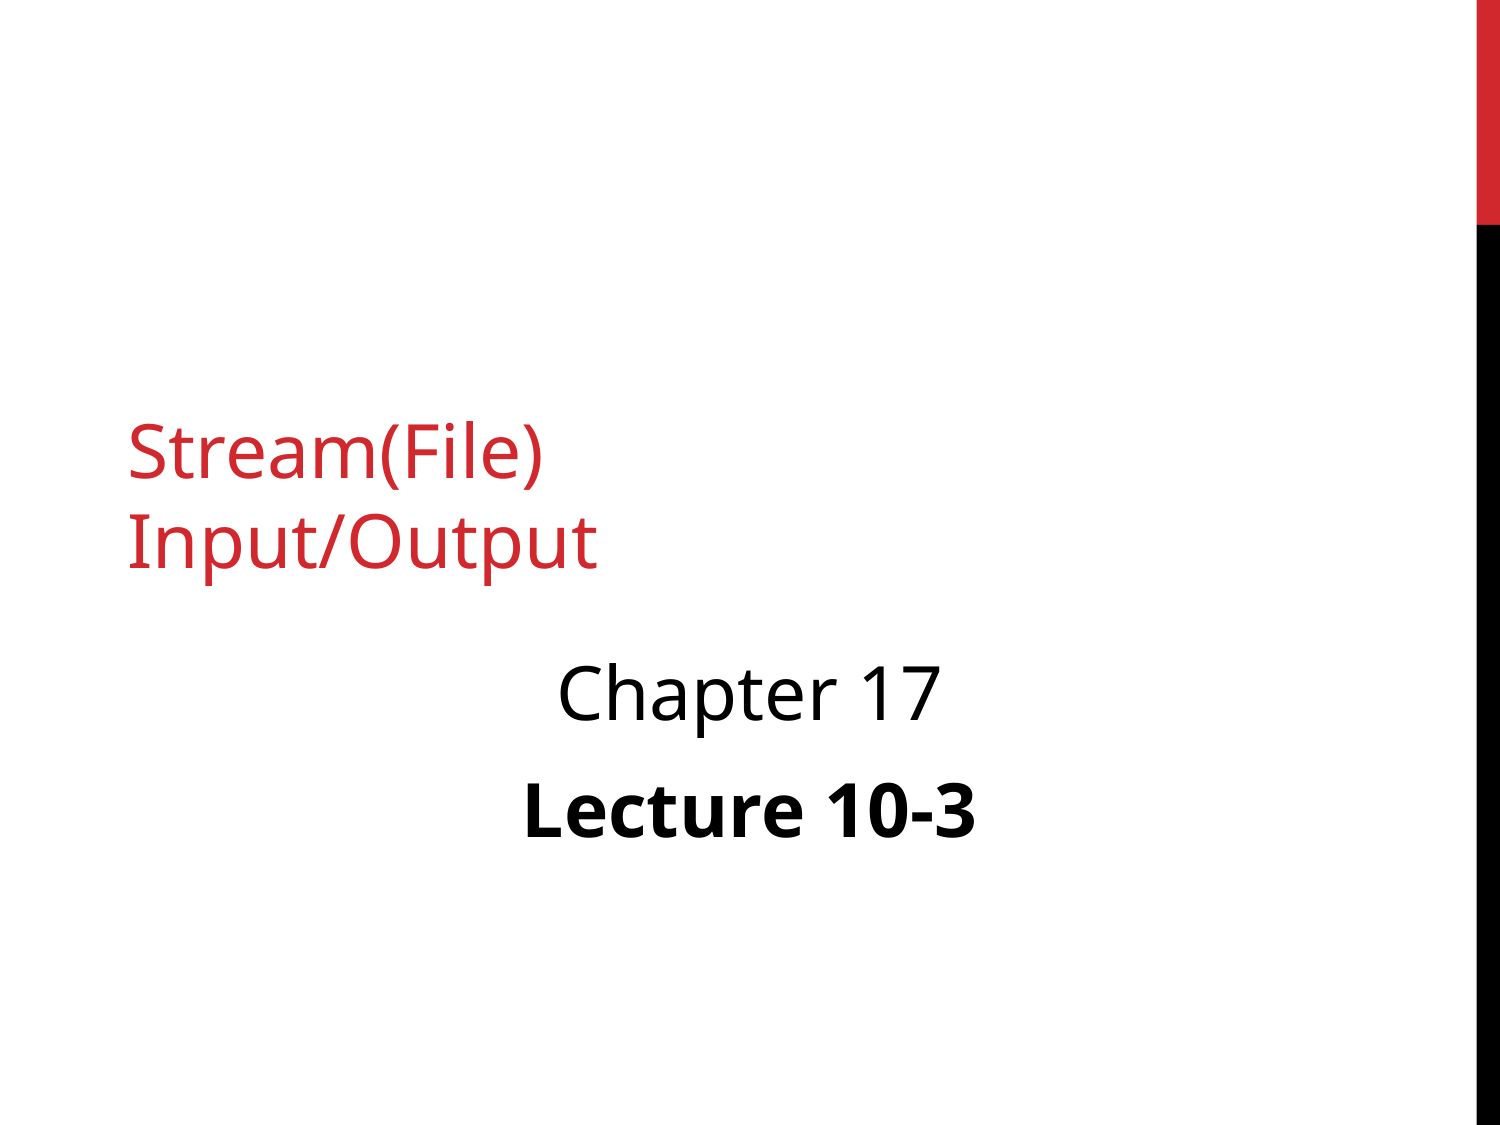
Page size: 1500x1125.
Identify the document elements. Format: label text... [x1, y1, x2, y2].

title Stream(File) Input/Output [112, 349, 1388, 591]
subtitle Chapter 17 Lecture 10-3 [225, 637, 1275, 925]
